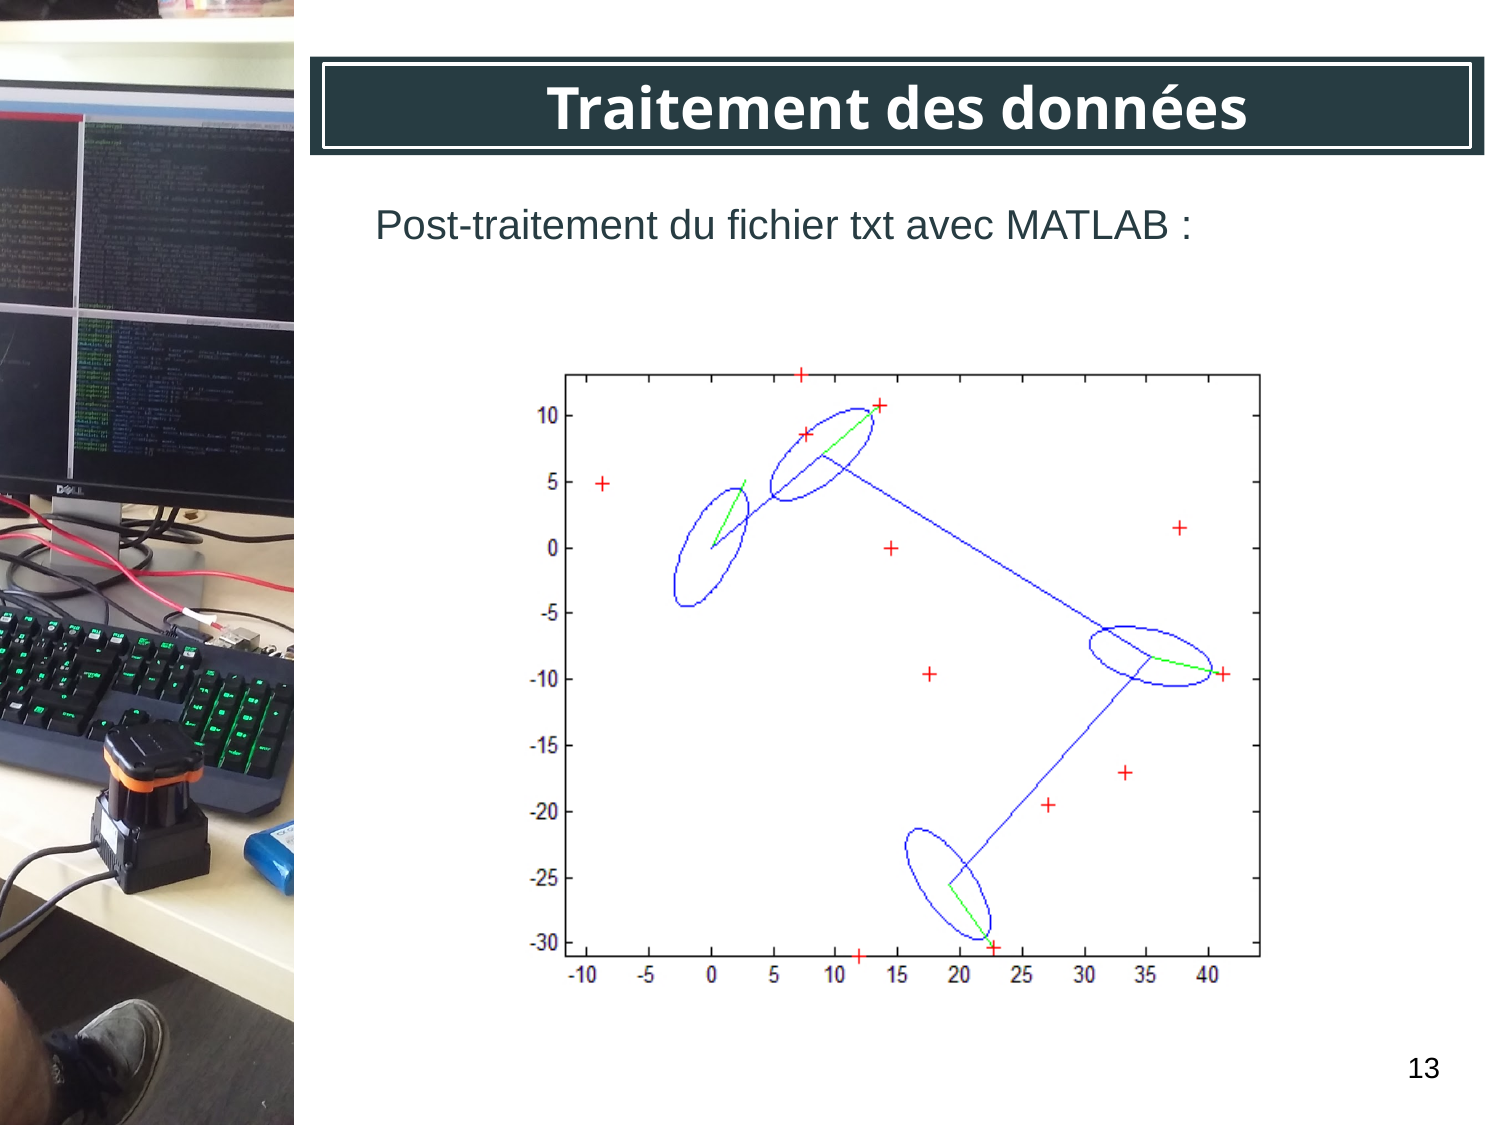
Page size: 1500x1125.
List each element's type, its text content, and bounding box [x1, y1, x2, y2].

title Traitement des données [310, 56, 1485, 156]
text_box [323, 63, 1471, 148]
text_box Post-traitement du fichier txt avec MATLAB : [360, 182, 1448, 1034]
picture [0, 0, 295, 1125]
picture [448, 320, 1346, 1034]
slide_number ‹#› [1392, 1023, 1483, 1110]
